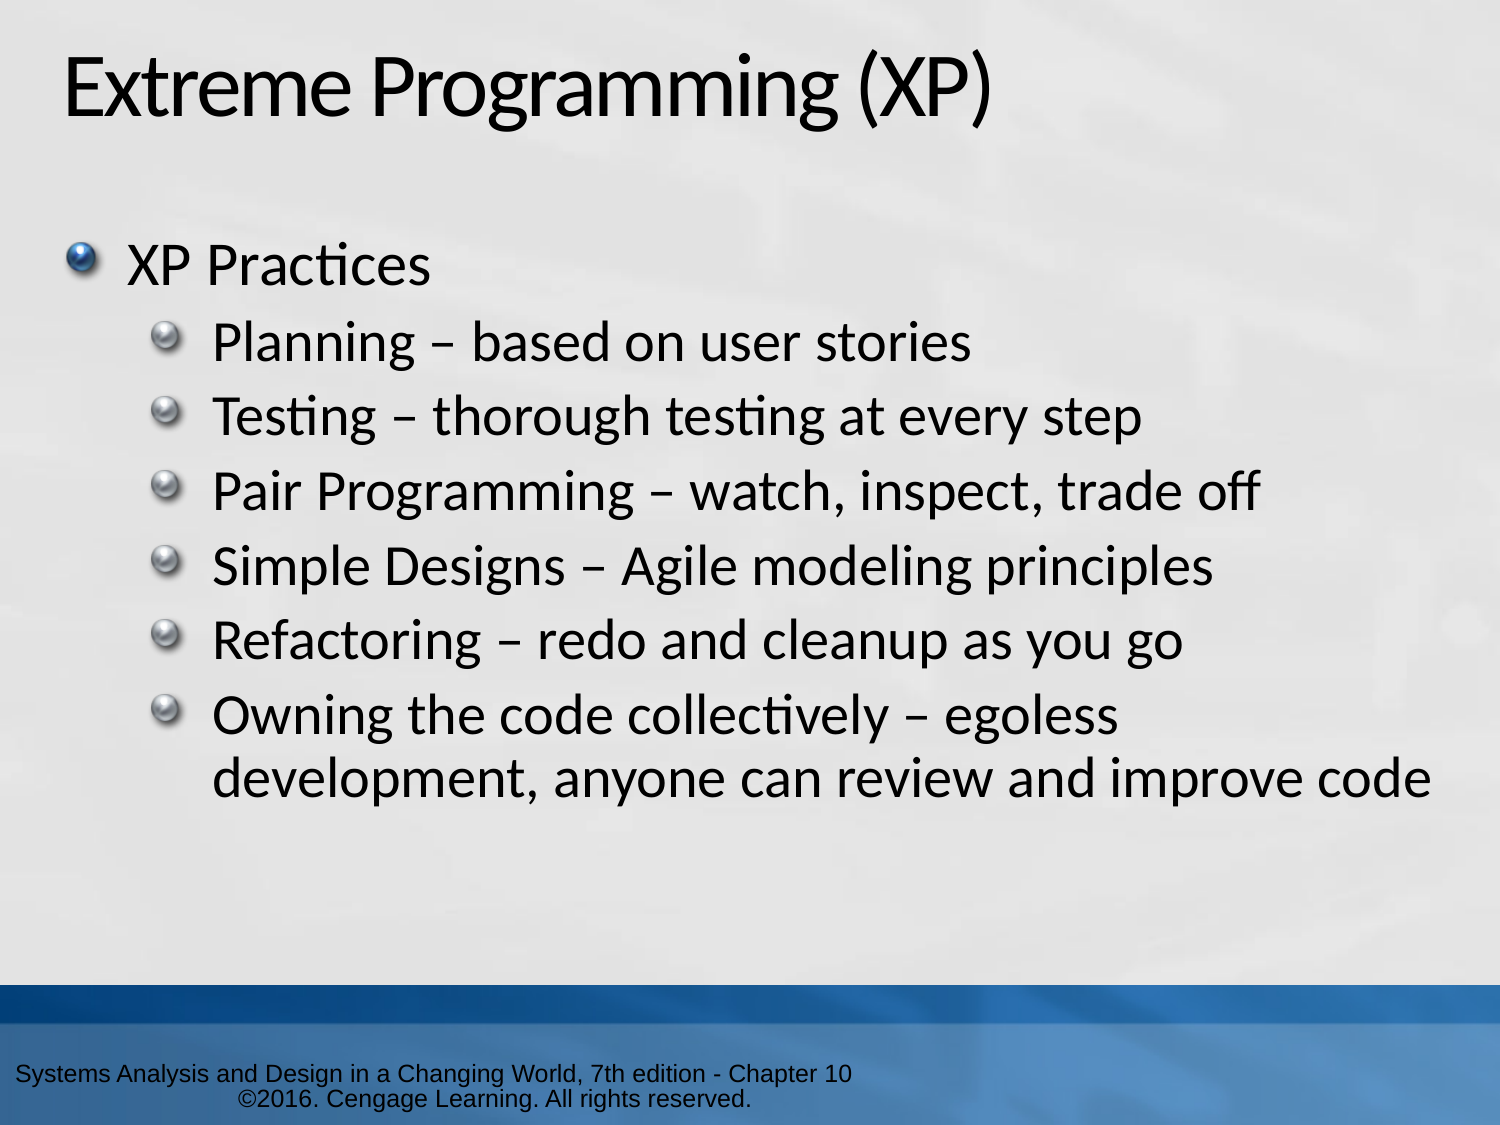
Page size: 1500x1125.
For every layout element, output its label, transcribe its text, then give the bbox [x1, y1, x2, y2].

picture [0, 0, 1500, 1125]
list XP Practices Planning – based on user stories Testing – thorough testing at every step Pair Programming – watch, inspect, trade off Simple Designs – Agile modeling principles Refactoring – redo and cleanup as you go Owning the code collectively – egoless development, anyone can review and improve code [62, 231, 1438, 863]
title Extreme Programming (XP) [62, 37, 1438, 138]
footer Systems Analysis and Design in a Changing World, 7th edition - Chapter 10 ©2016. Cengage Learning. All rights reserved. [0, 1042, 1004, 1103]
